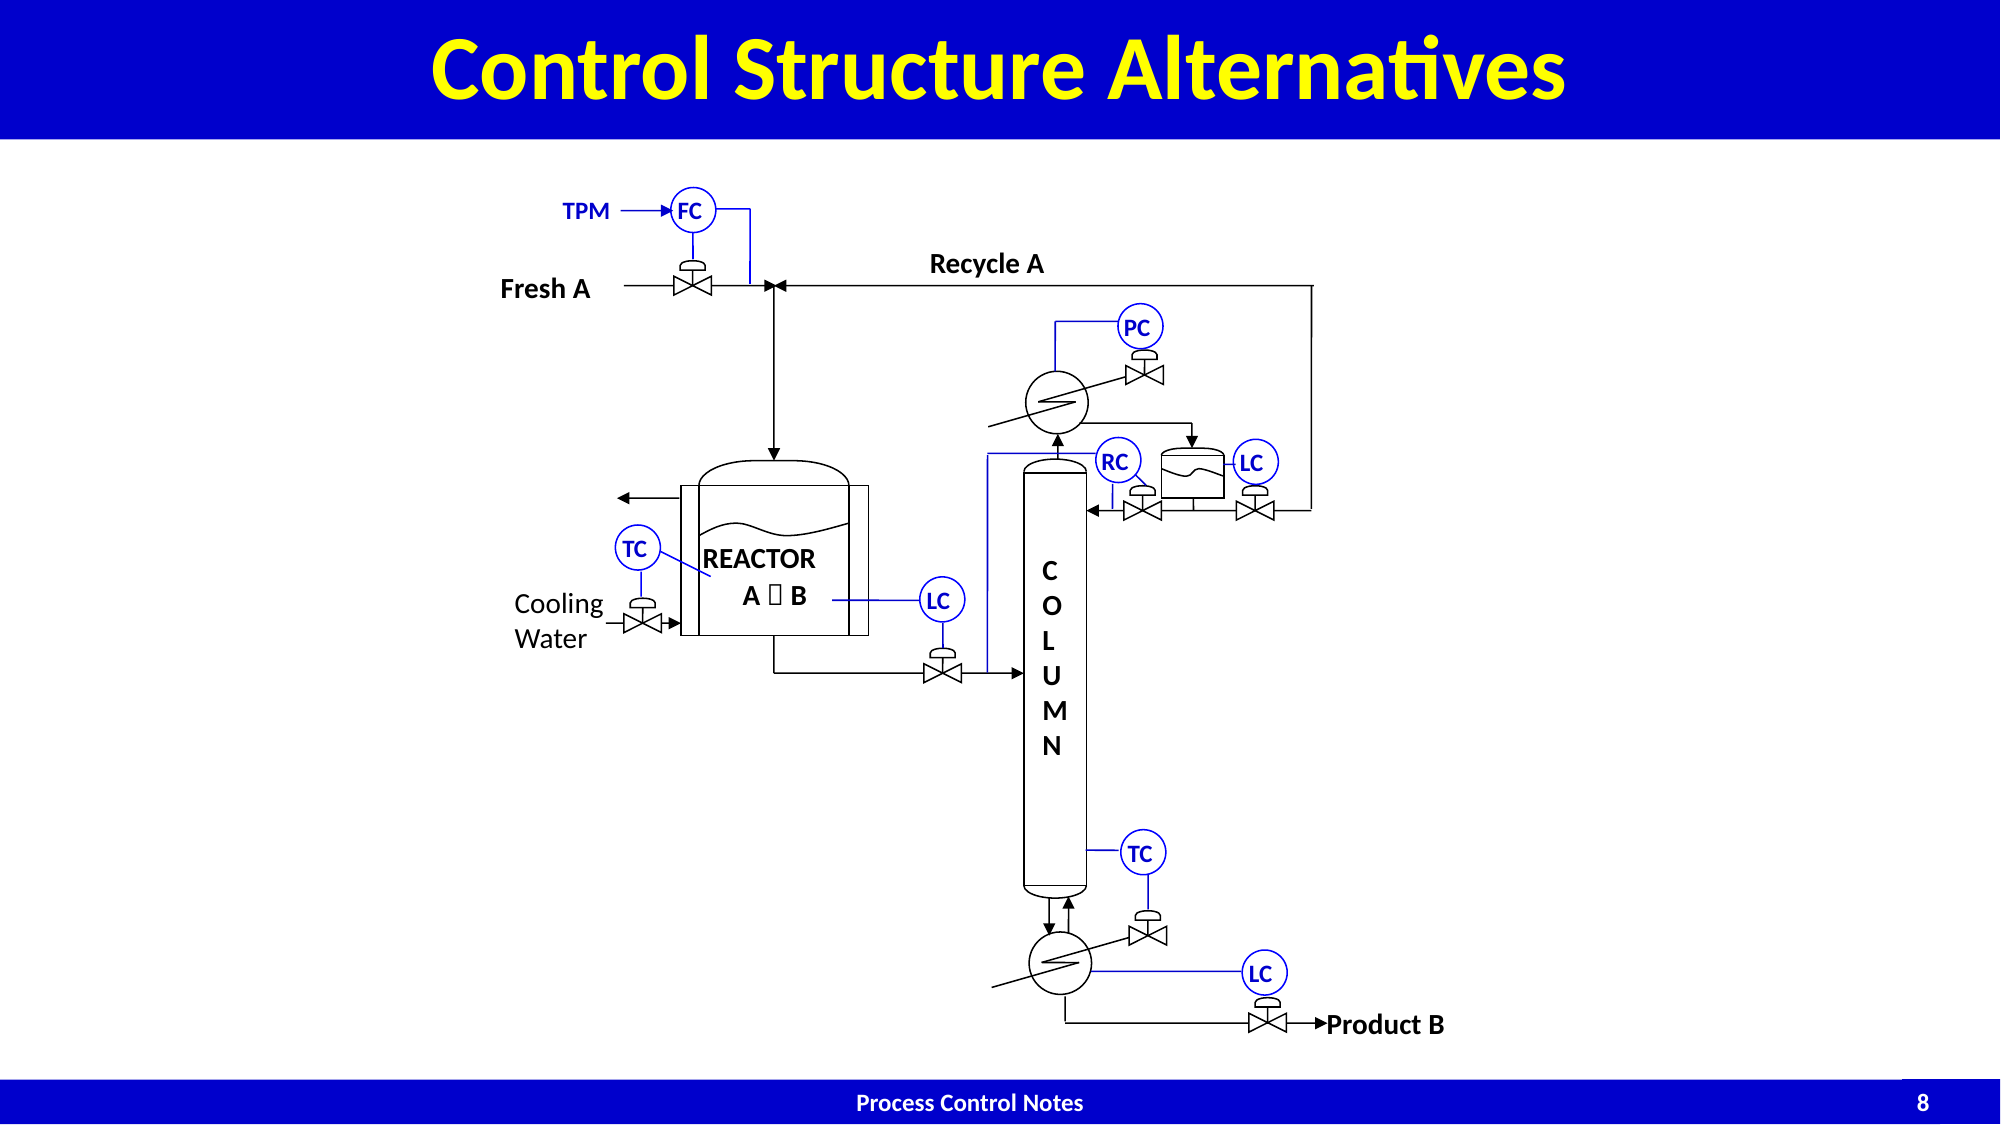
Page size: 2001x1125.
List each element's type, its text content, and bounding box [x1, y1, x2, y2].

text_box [773, 349, 1461, 1049]
title Control Structure Alternatives [0, 0, 2000, 140]
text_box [987, 437, 1169, 910]
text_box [485, 260, 773, 461]
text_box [547, 187, 674, 233]
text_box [498, 461, 773, 663]
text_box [606, 524, 966, 649]
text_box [662, 187, 751, 284]
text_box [1055, 303, 1288, 996]
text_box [773, 237, 1314, 349]
